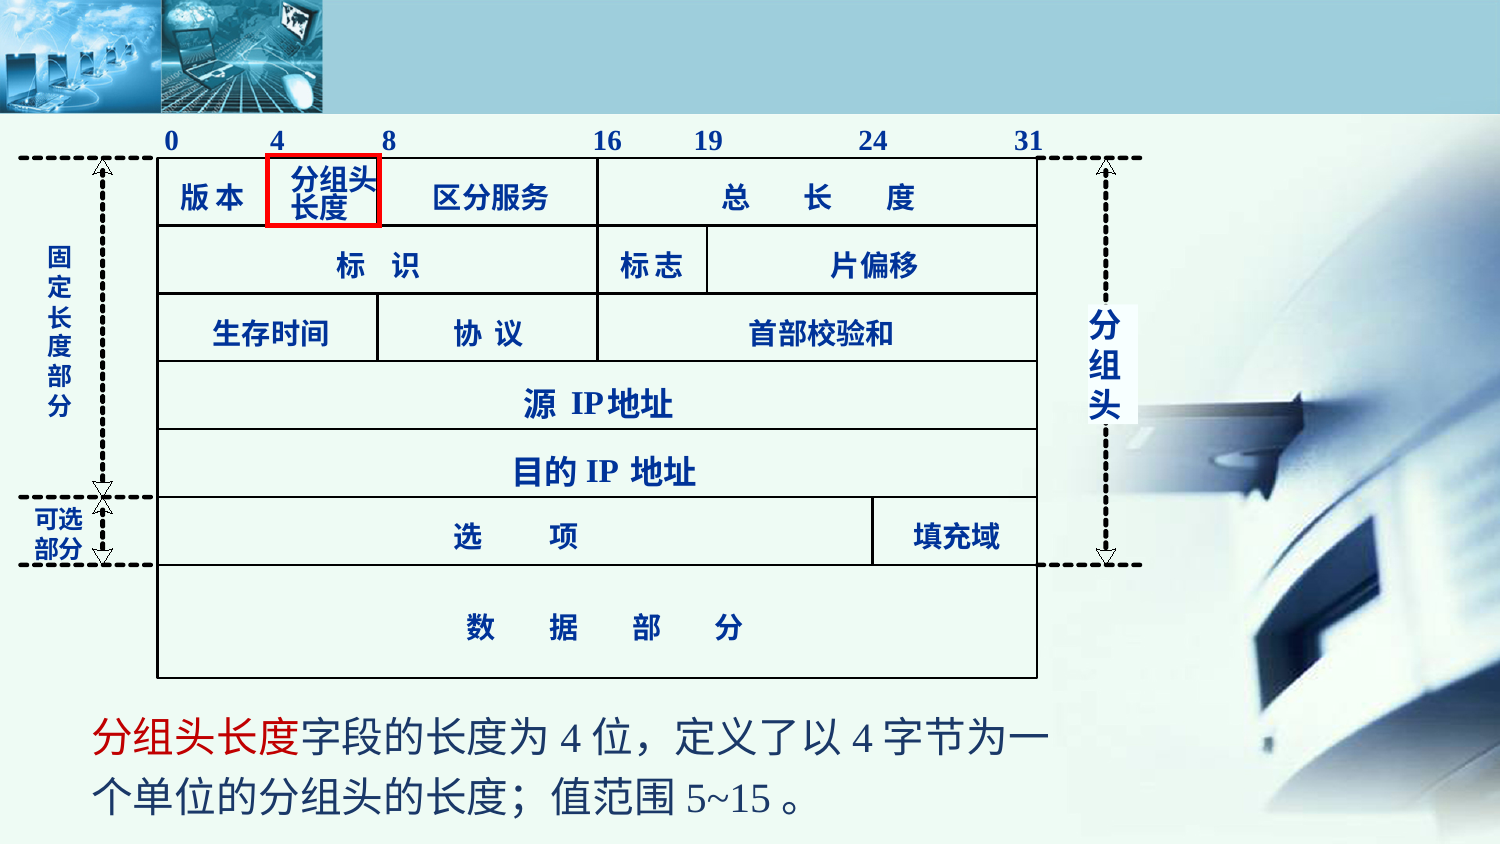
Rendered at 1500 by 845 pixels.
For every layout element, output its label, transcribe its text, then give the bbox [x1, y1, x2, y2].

text_box 分组头长度字段的长度为4位，定义了以4字节为一个单位的分组头的长度；值范围5~15。 [76, 693, 1093, 829]
picture [0, 0, 1500, 844]
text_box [15, 115, 1152, 683]
